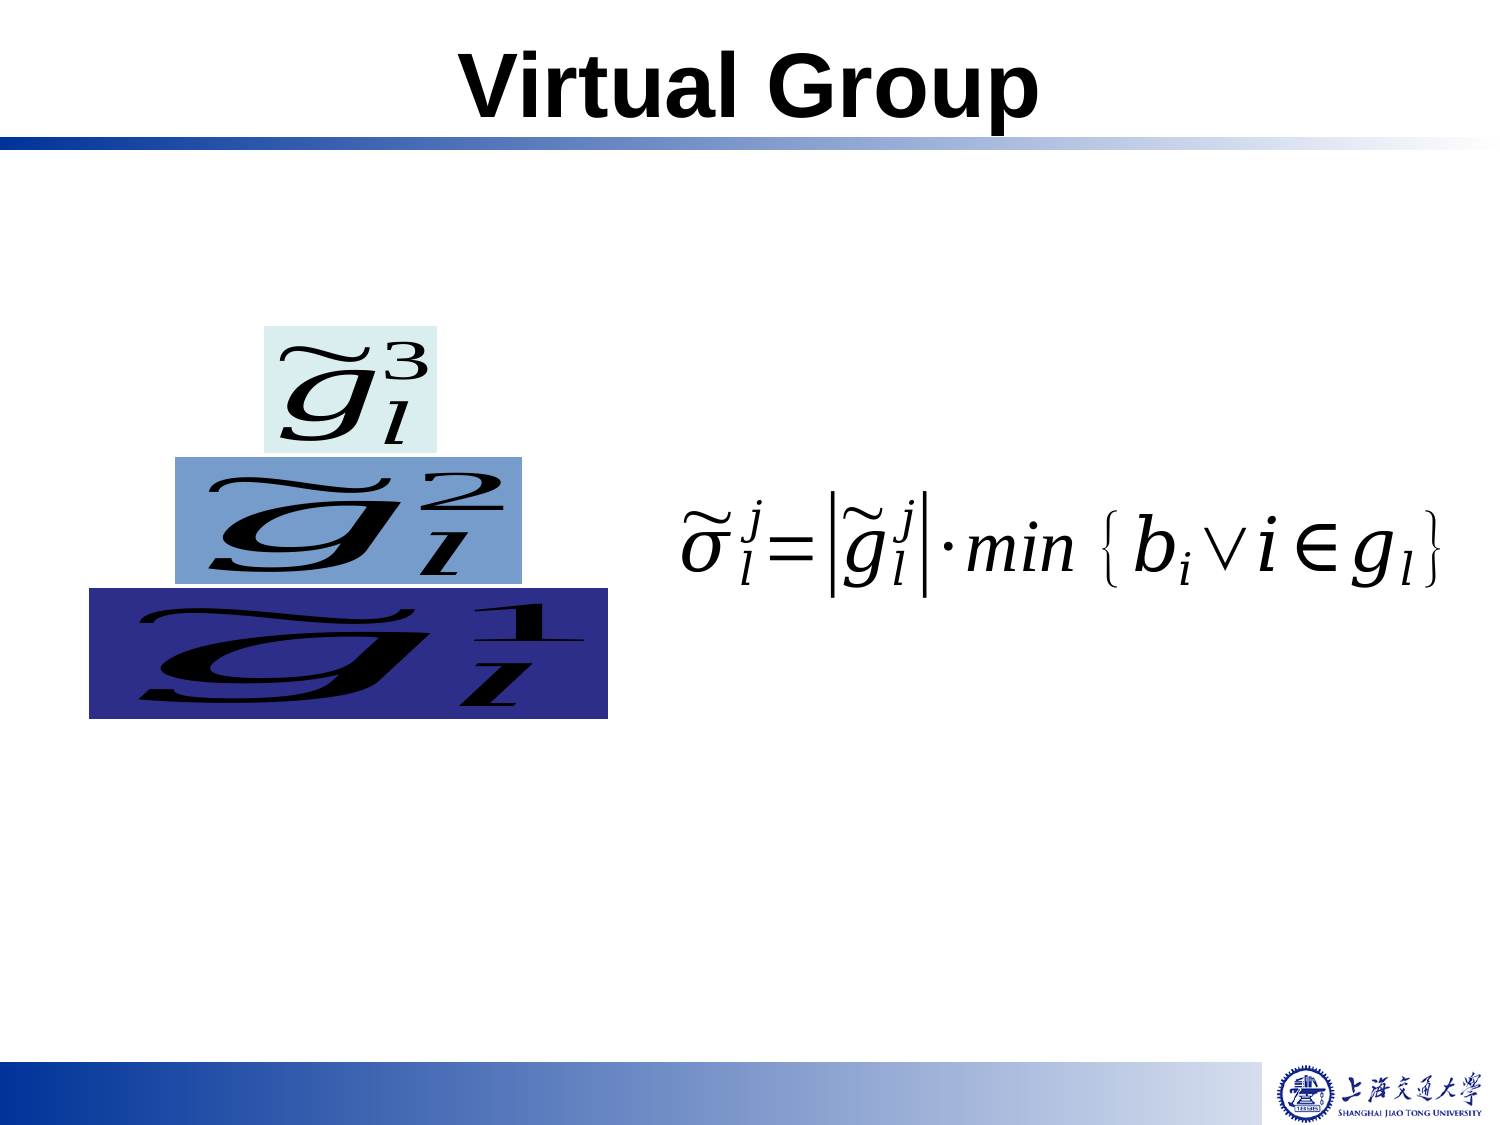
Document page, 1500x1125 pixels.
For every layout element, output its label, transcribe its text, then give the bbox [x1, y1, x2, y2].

picture [1262, 1059, 1500, 1125]
title Virtual Group [0, 0, 1500, 163]
